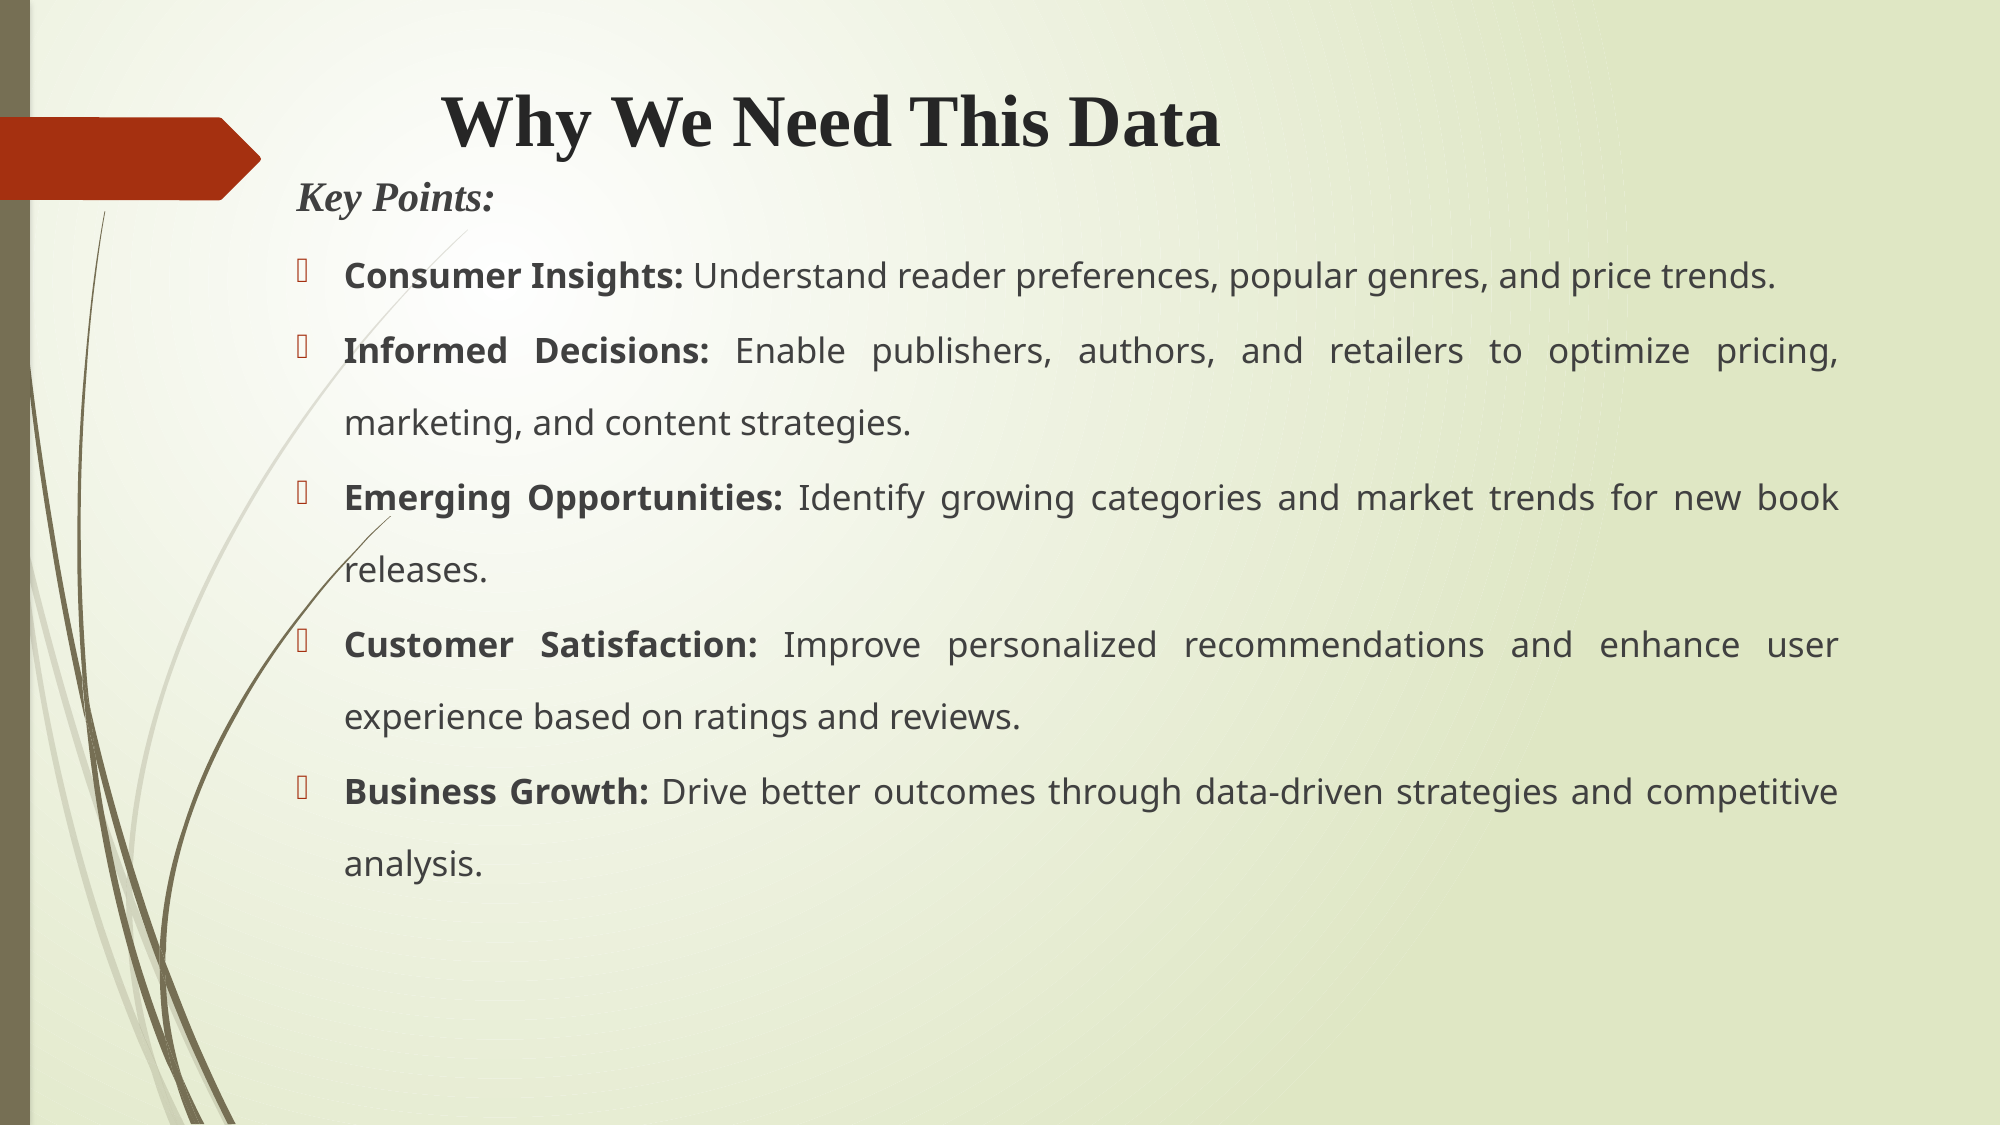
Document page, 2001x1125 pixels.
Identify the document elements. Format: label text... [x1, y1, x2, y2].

title Why We Need This Data [425, 64, 1888, 259]
list Key Points: Consumer Insights: Understand reader preferences, popular genres, and price trends. Informed Decisions: Enable publishers, authors, and retailers to optimize pricing, marketing, and content strategies. Emerging Opportunities: Identify growing categories and market trends for new book releases. Customer Satisfaction: Improve personalized recommendations and enhance user experience based on ratings and reviews. Business Growth: Drive better outcomes through data-driven strategies and competitive analysis. [281, 161, 1855, 1000]
